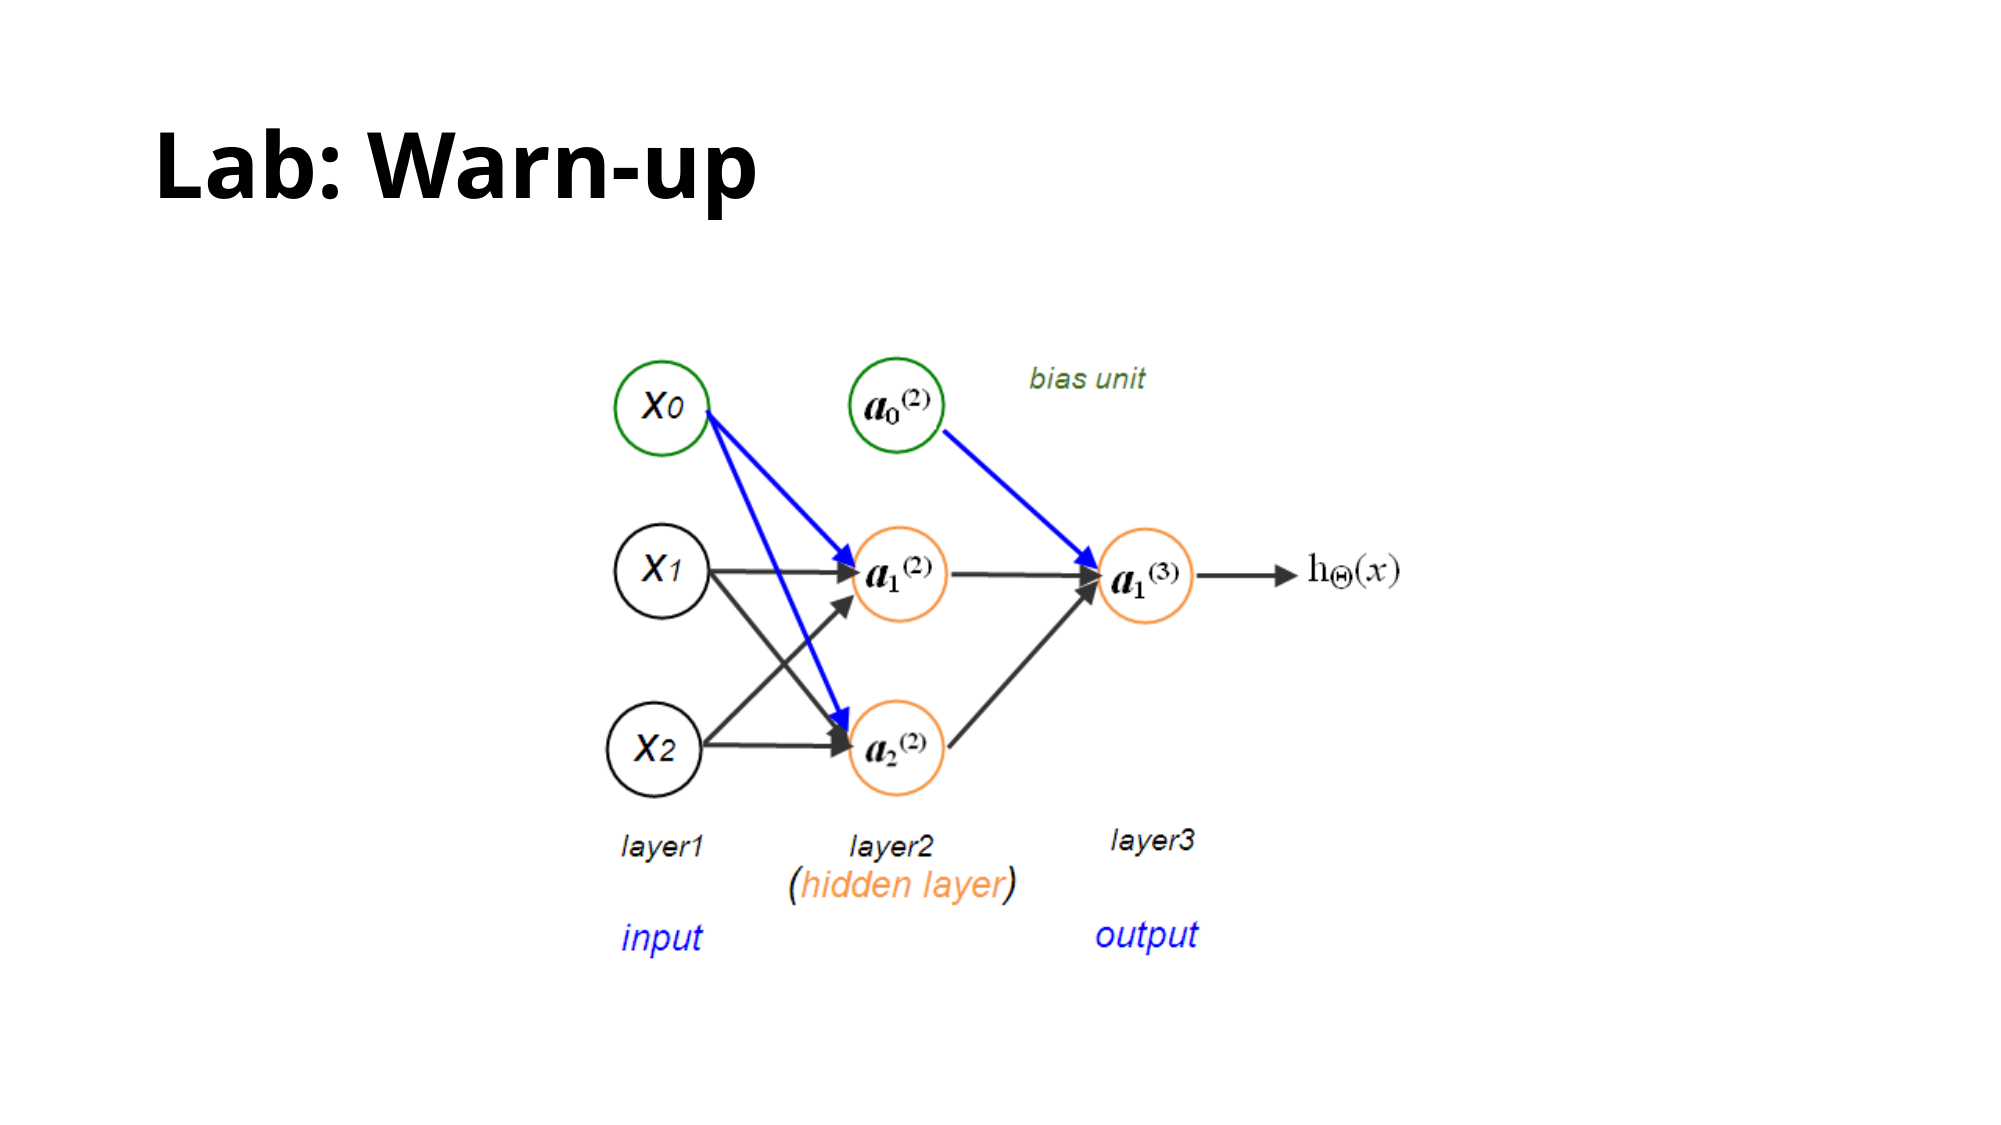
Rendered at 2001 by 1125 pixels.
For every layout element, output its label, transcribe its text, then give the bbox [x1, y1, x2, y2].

title Lab: Warn-up [137, 59, 1863, 278]
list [591, 342, 1409, 971]
